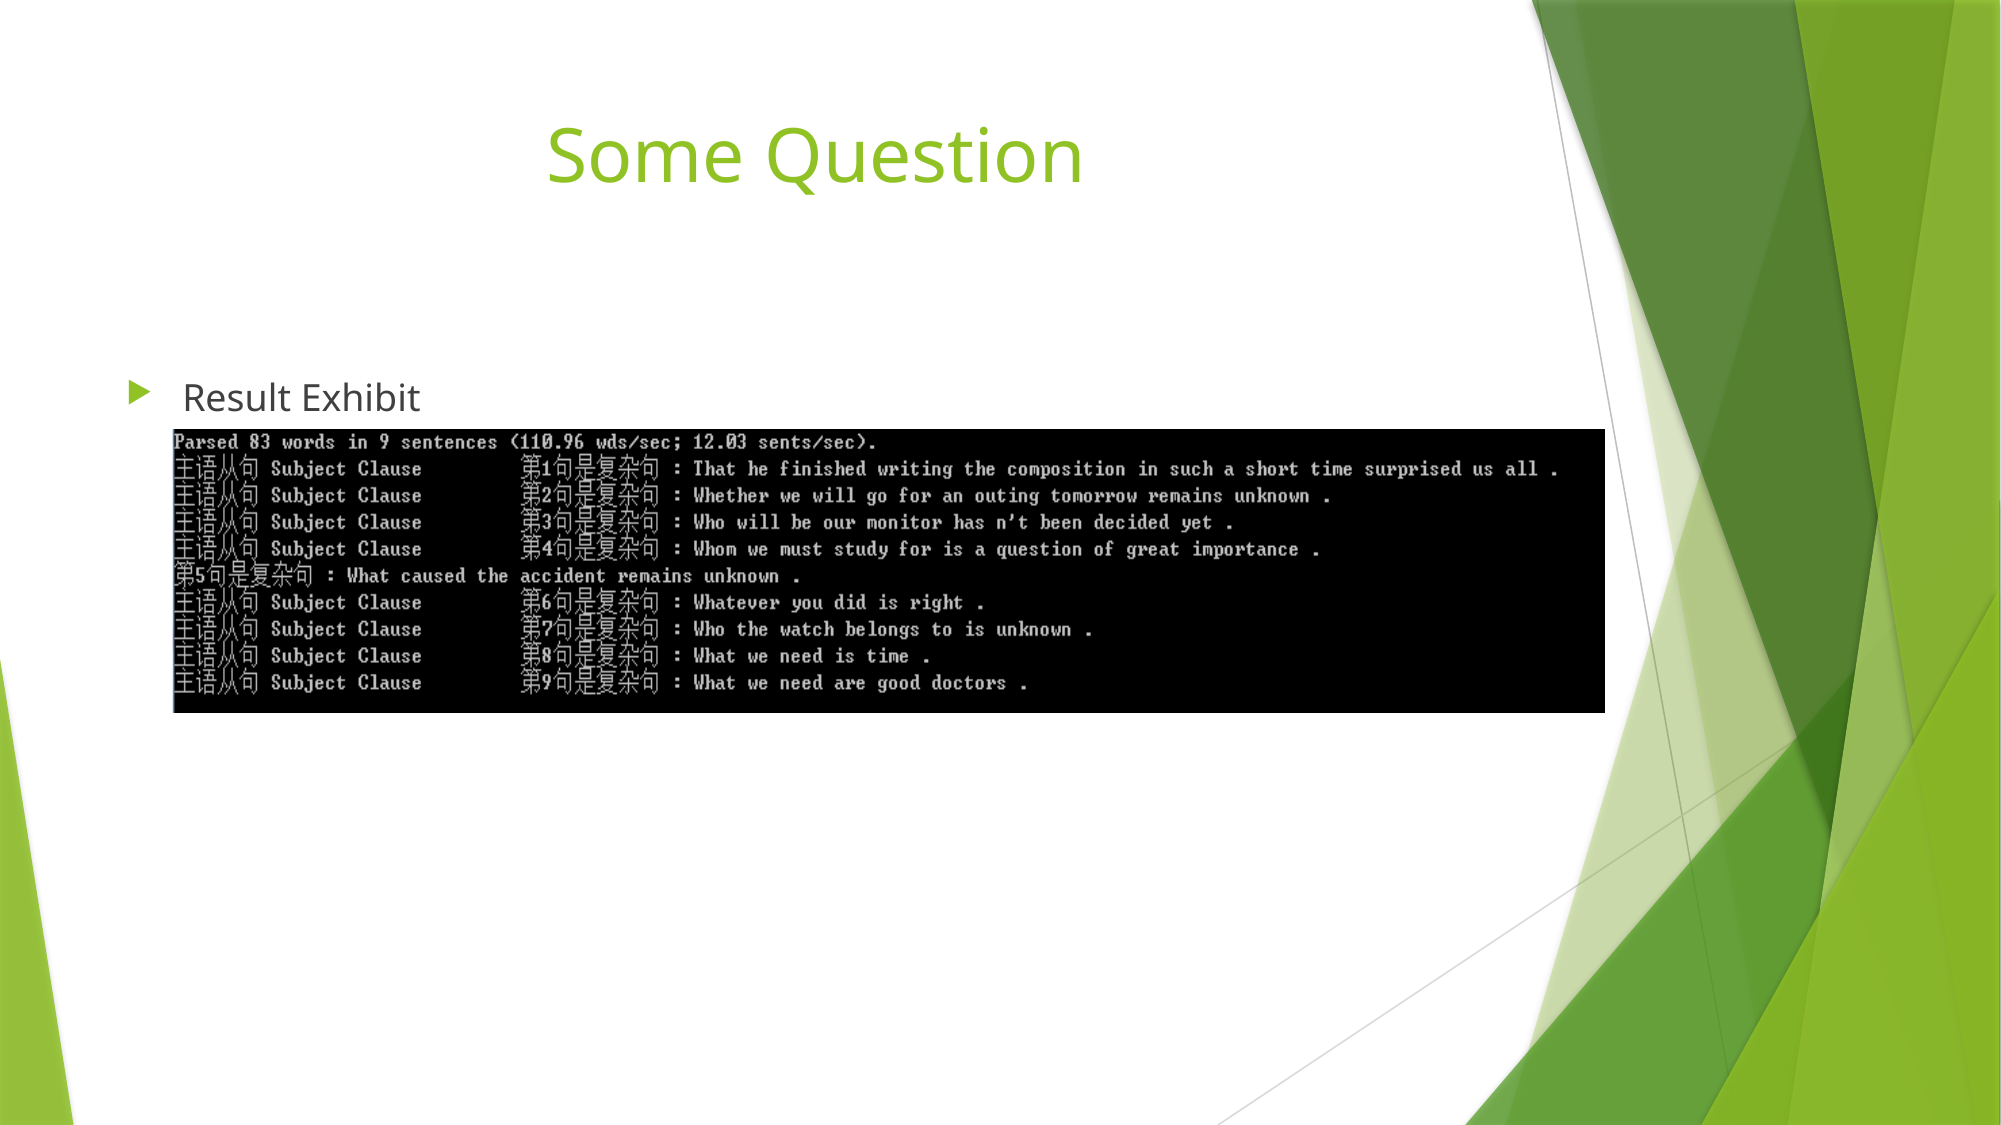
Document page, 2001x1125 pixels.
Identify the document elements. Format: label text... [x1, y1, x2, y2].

list Result Exhibit [111, 366, 1522, 1004]
title Some Question [111, 99, 1522, 317]
picture [172, 429, 1605, 714]
